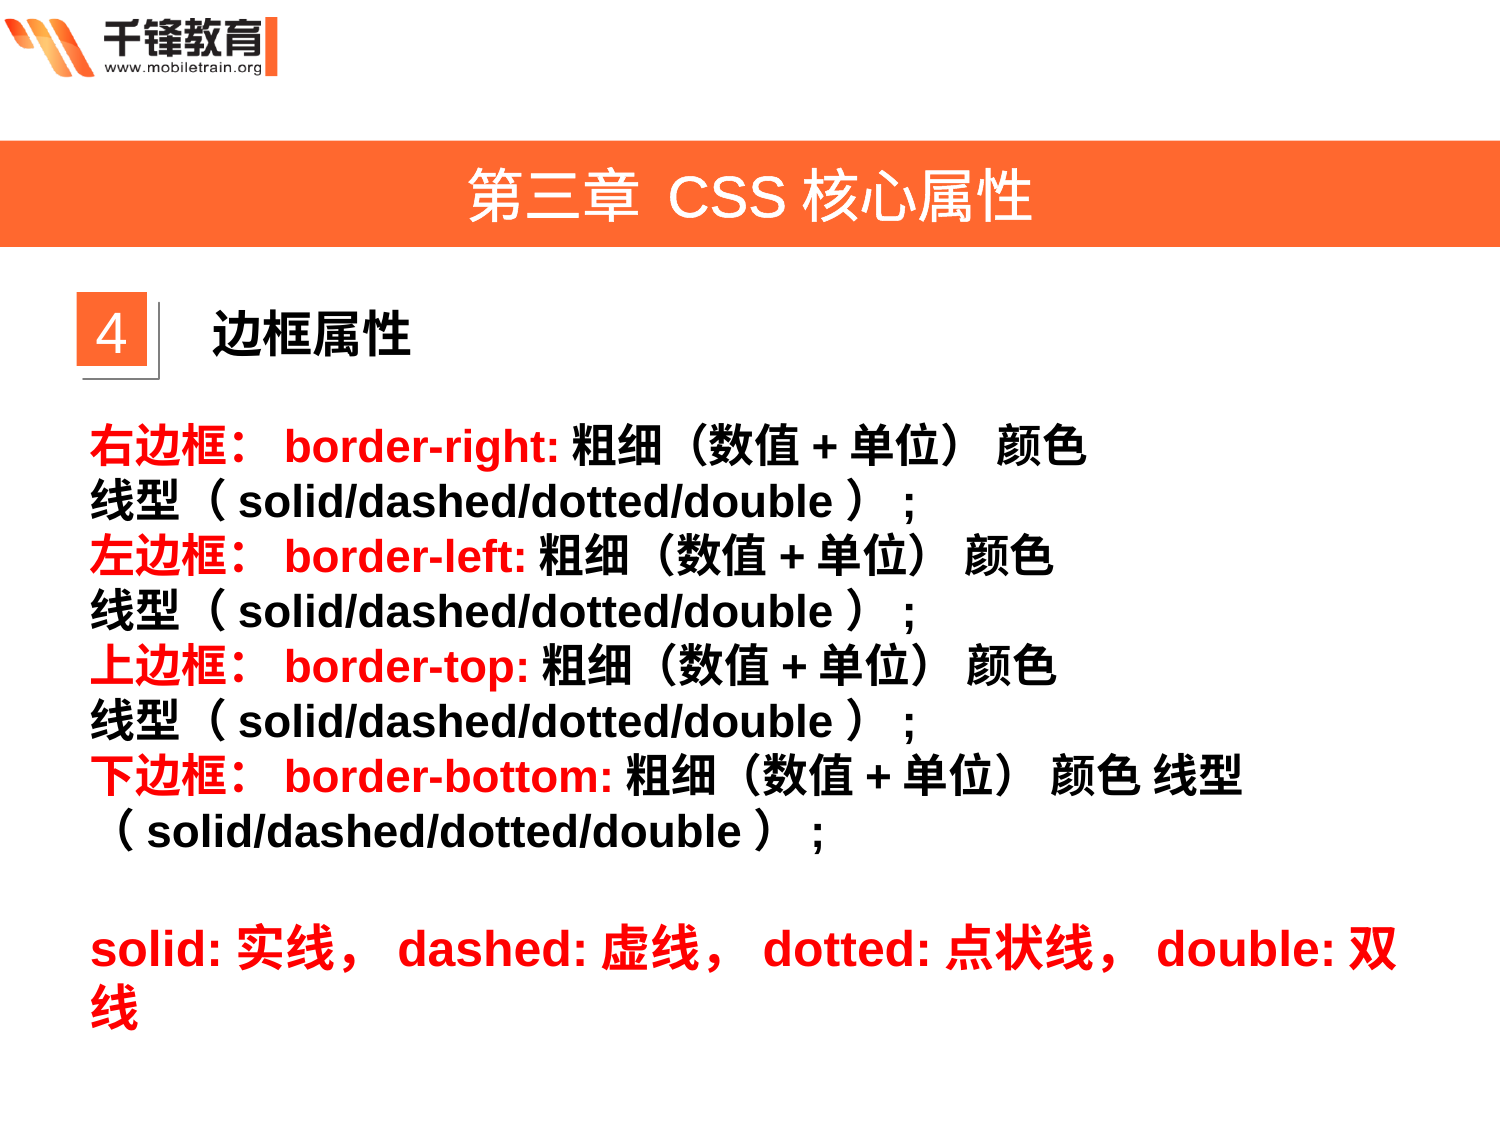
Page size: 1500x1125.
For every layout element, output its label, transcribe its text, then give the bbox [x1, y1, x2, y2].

text_box 4 [80, 287, 139, 373]
picture [3, 18, 261, 79]
text_box 右边框：border-right:粗细（数值+单位） 颜色 线型（solid/dashed/dotted/double）; 左边框：border-left:粗细（数值+单位） 颜色 线型（solid/dashed/dotted/double）; 上边框：border-top:粗细（数值+单位） 颜色 线型（solid/dashed/dotted/double）; 下边框：border-bottom:粗细（数值+单位） 颜色 线型（solid/dashed/dotted/double）; solid:实线，dashed:虚线，dotted:点状线，double:双线 [74, 408, 1425, 1106]
text_box 第三章 CSS核心属性 [0, 140, 1500, 247]
text_box [76, 292, 80, 366]
text_box [139, 292, 147, 366]
text_box 边框属性 [197, 295, 1352, 371]
